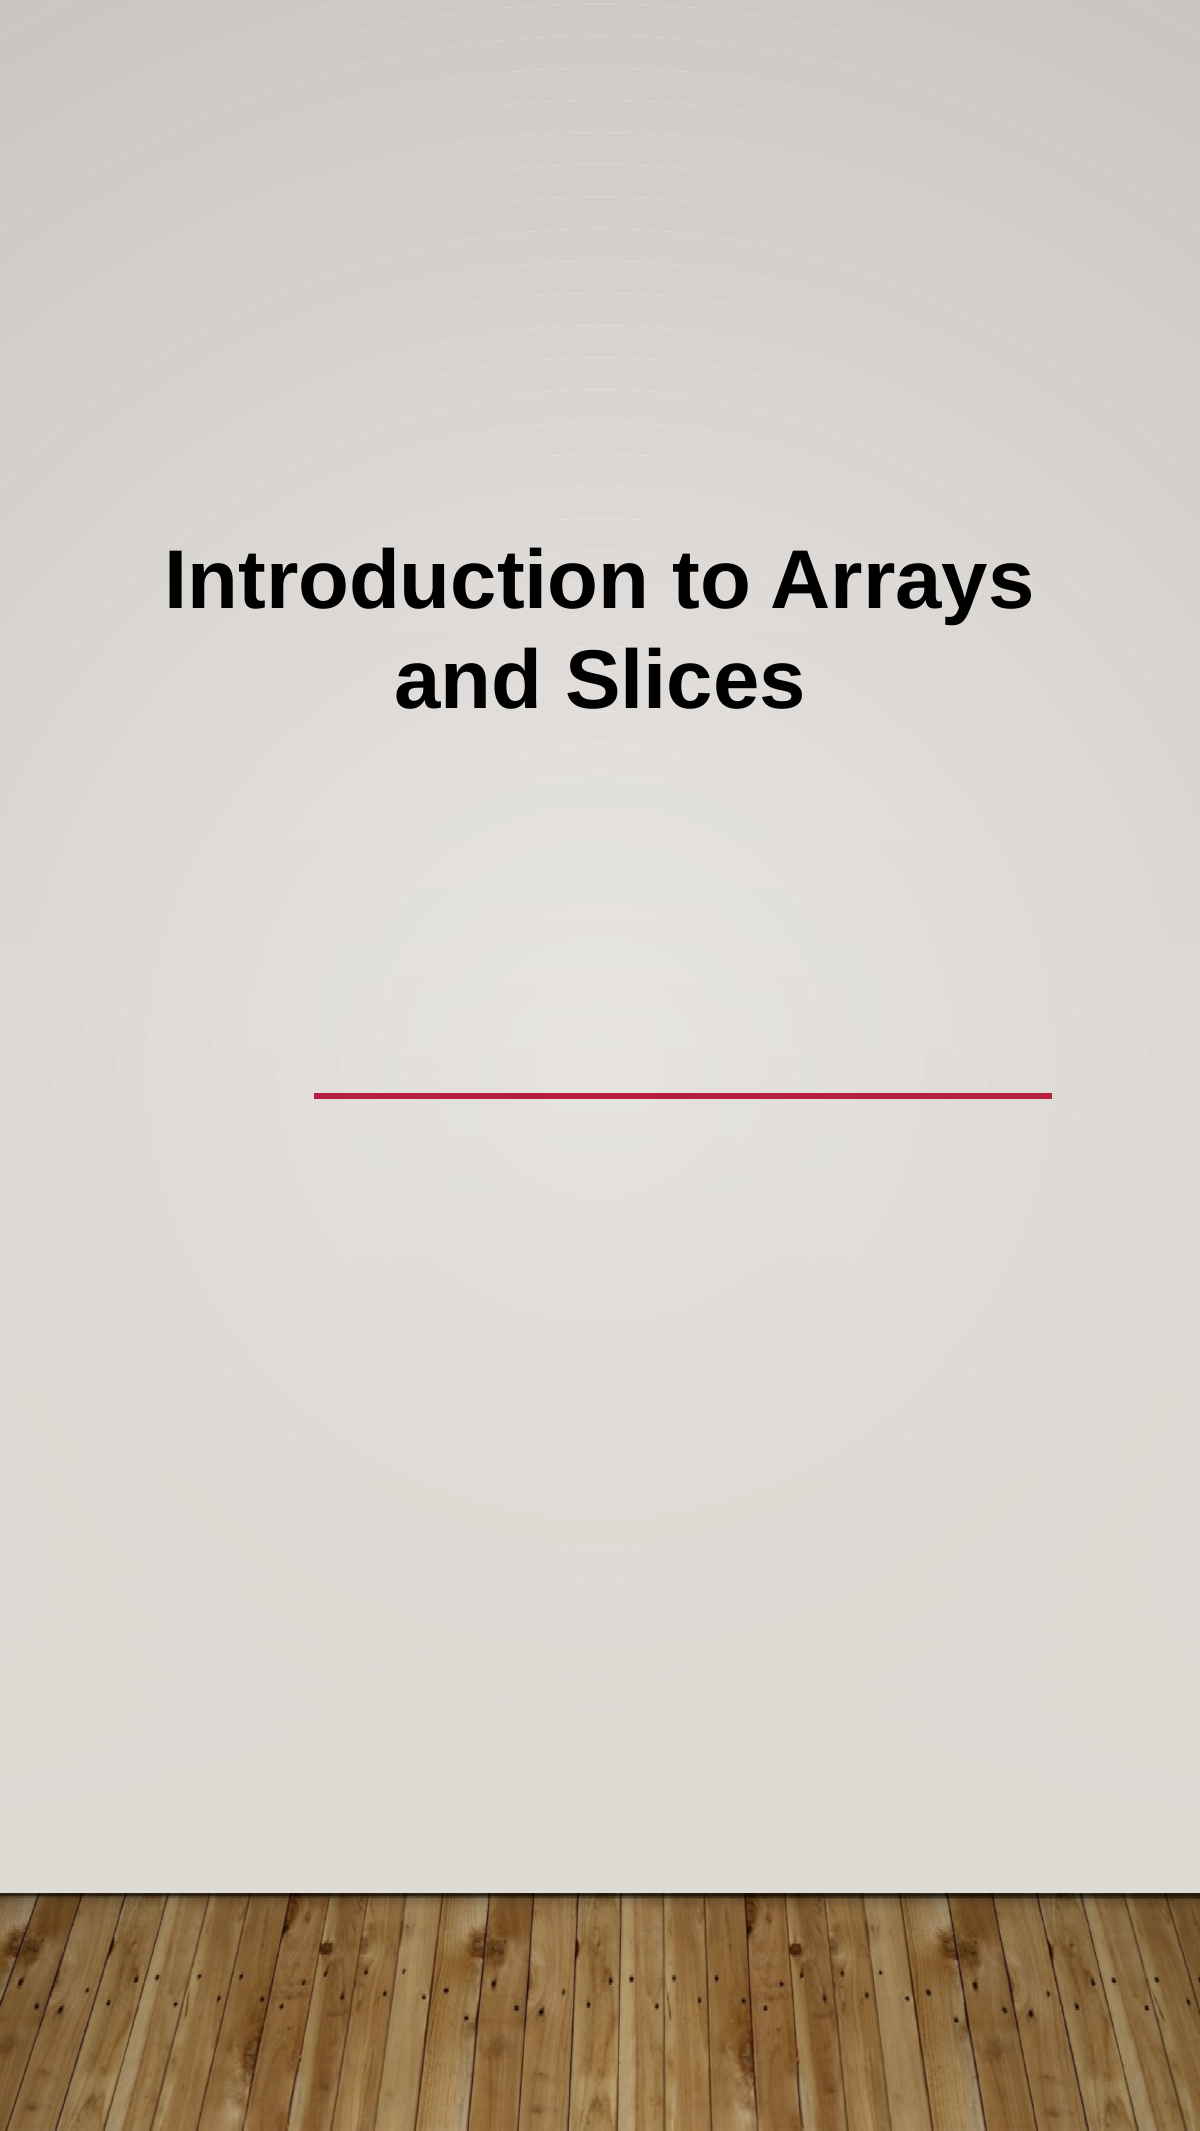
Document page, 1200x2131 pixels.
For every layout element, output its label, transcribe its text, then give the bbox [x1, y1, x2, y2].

text_box Introduction to Arrays and Slices [118, 472, 1082, 733]
picture [0, 1893, 1200, 2131]
